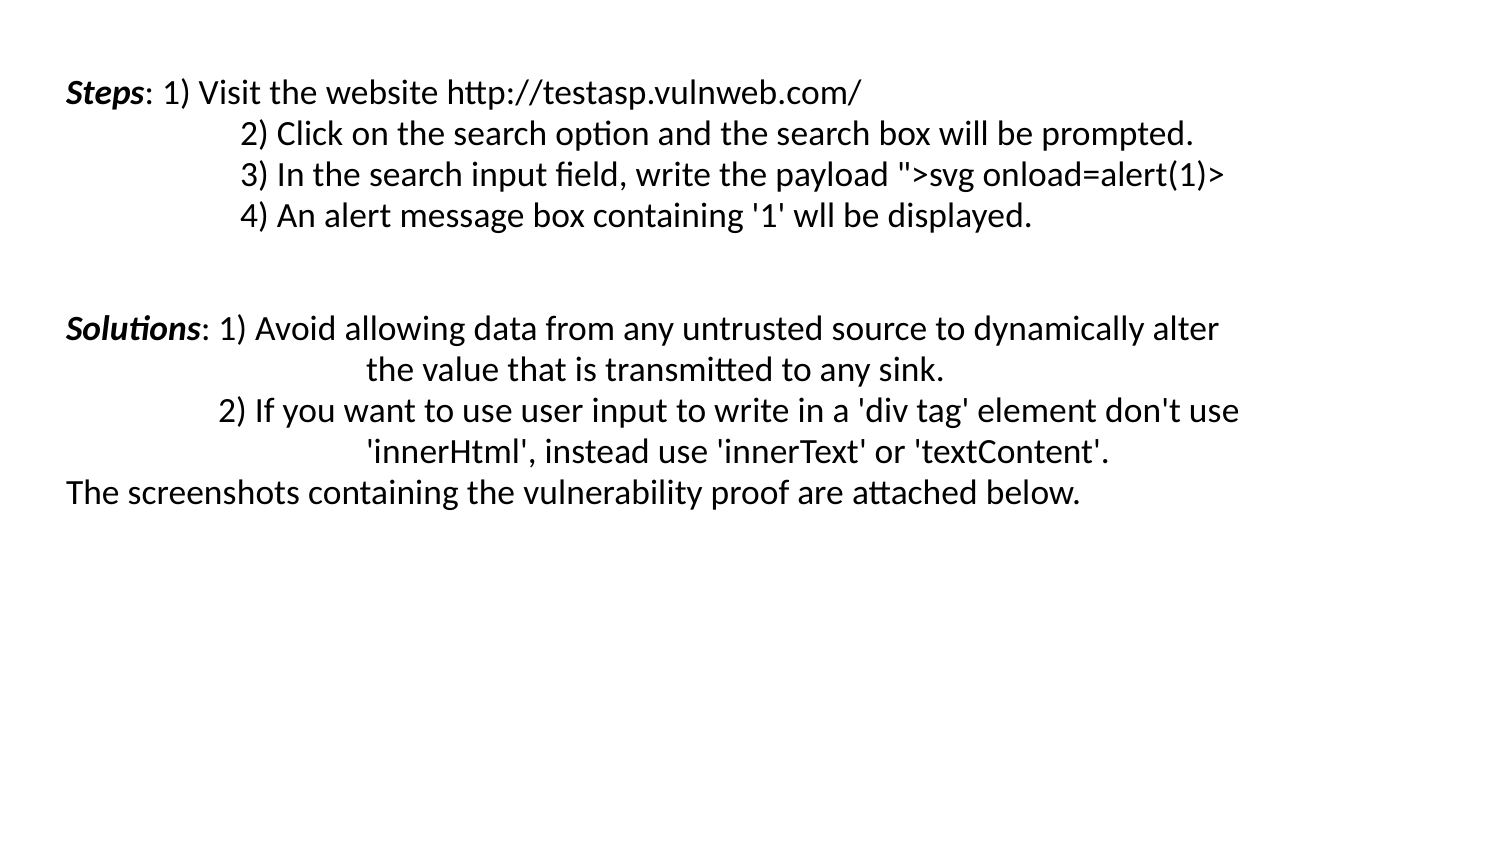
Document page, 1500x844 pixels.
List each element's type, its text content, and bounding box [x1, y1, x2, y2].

list Steps: 1) Visit the website http://testasp.vulnweb.com/ 2) Click on the search option and the search box will be prompted. 3) In the search input field, write the payload ">svg onload=alert(1)> 4) An alert message box containing '1' wll be displayed. Solutions: 1) Avoid allowing data from any untrusted source to dynamically alter the value that is transmitted to any sink. 2) If you want to use user input to write in a 'div tag' element don't use 'innerHtml', instead use 'innerText' or 'textContent'. The screenshots containing the vulnerability proof are attached below. [51, 57, 1449, 750]
